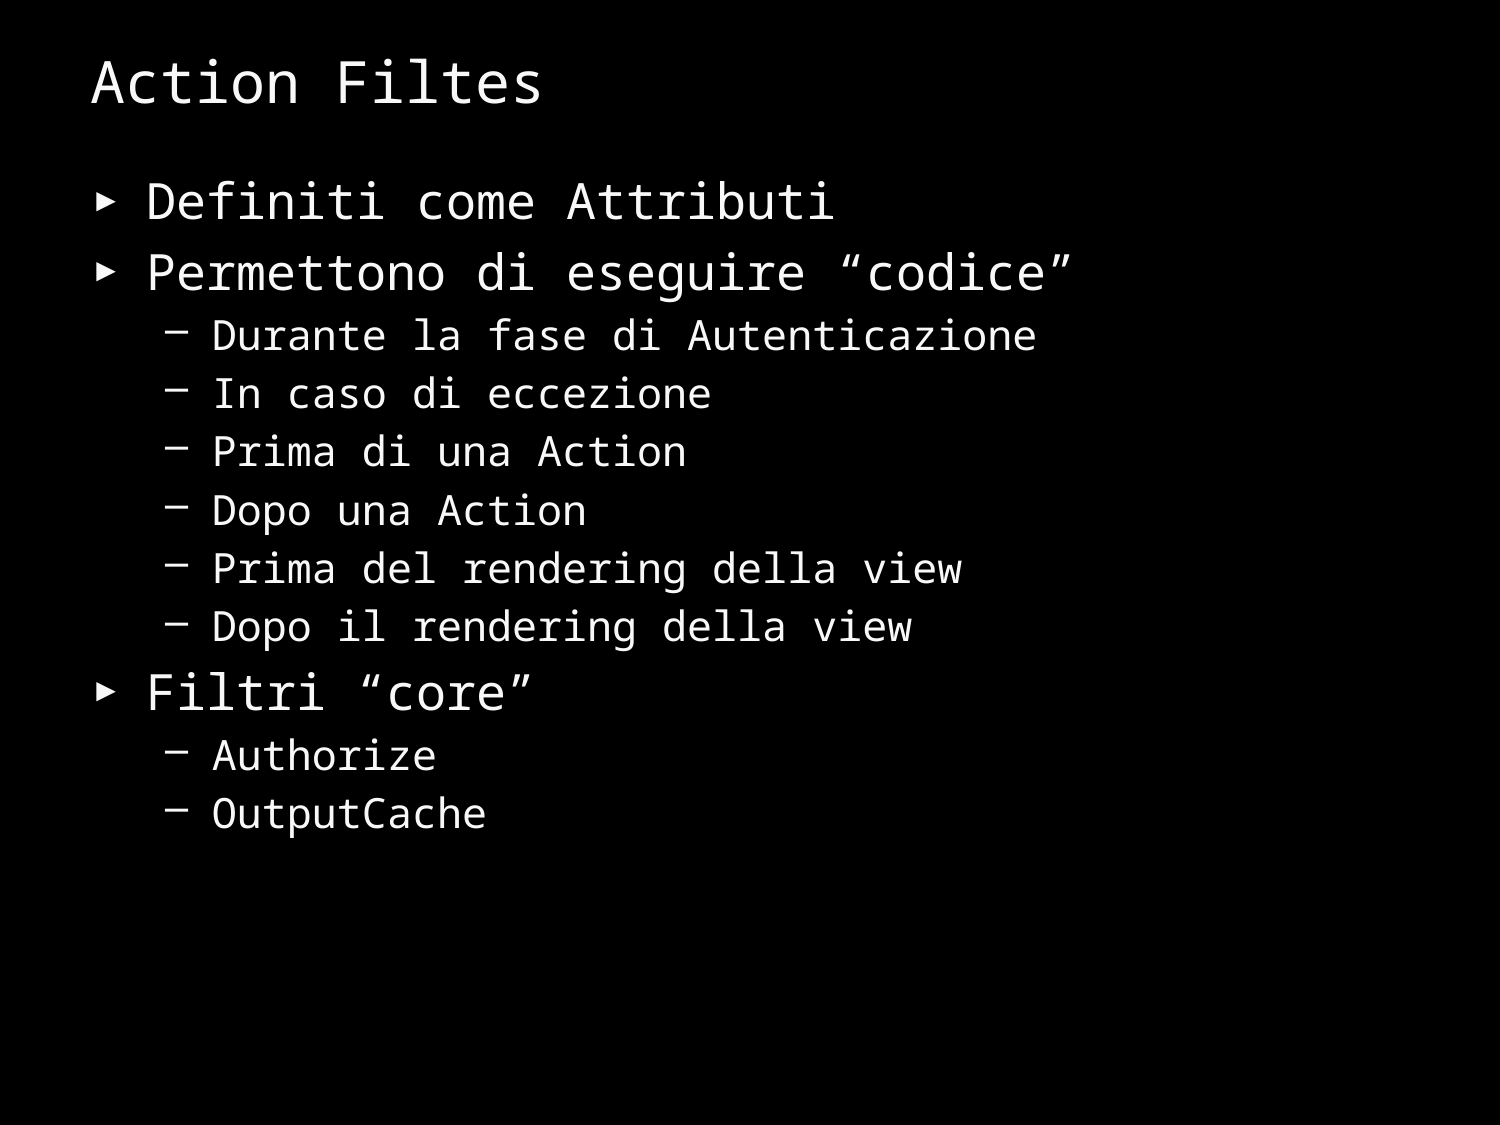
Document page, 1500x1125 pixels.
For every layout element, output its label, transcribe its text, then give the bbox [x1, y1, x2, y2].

title Action Filtes [74, 37, 1426, 123]
list Definiti come Attributi Permettono di eseguire “codice” Durante la fase di Autenticazione In caso di eccezione Prima di una Action Dopo una Action Prima del rendering della view Dopo il rendering della view Filtri “core” Authorize OutputCache [74, 162, 1426, 869]
